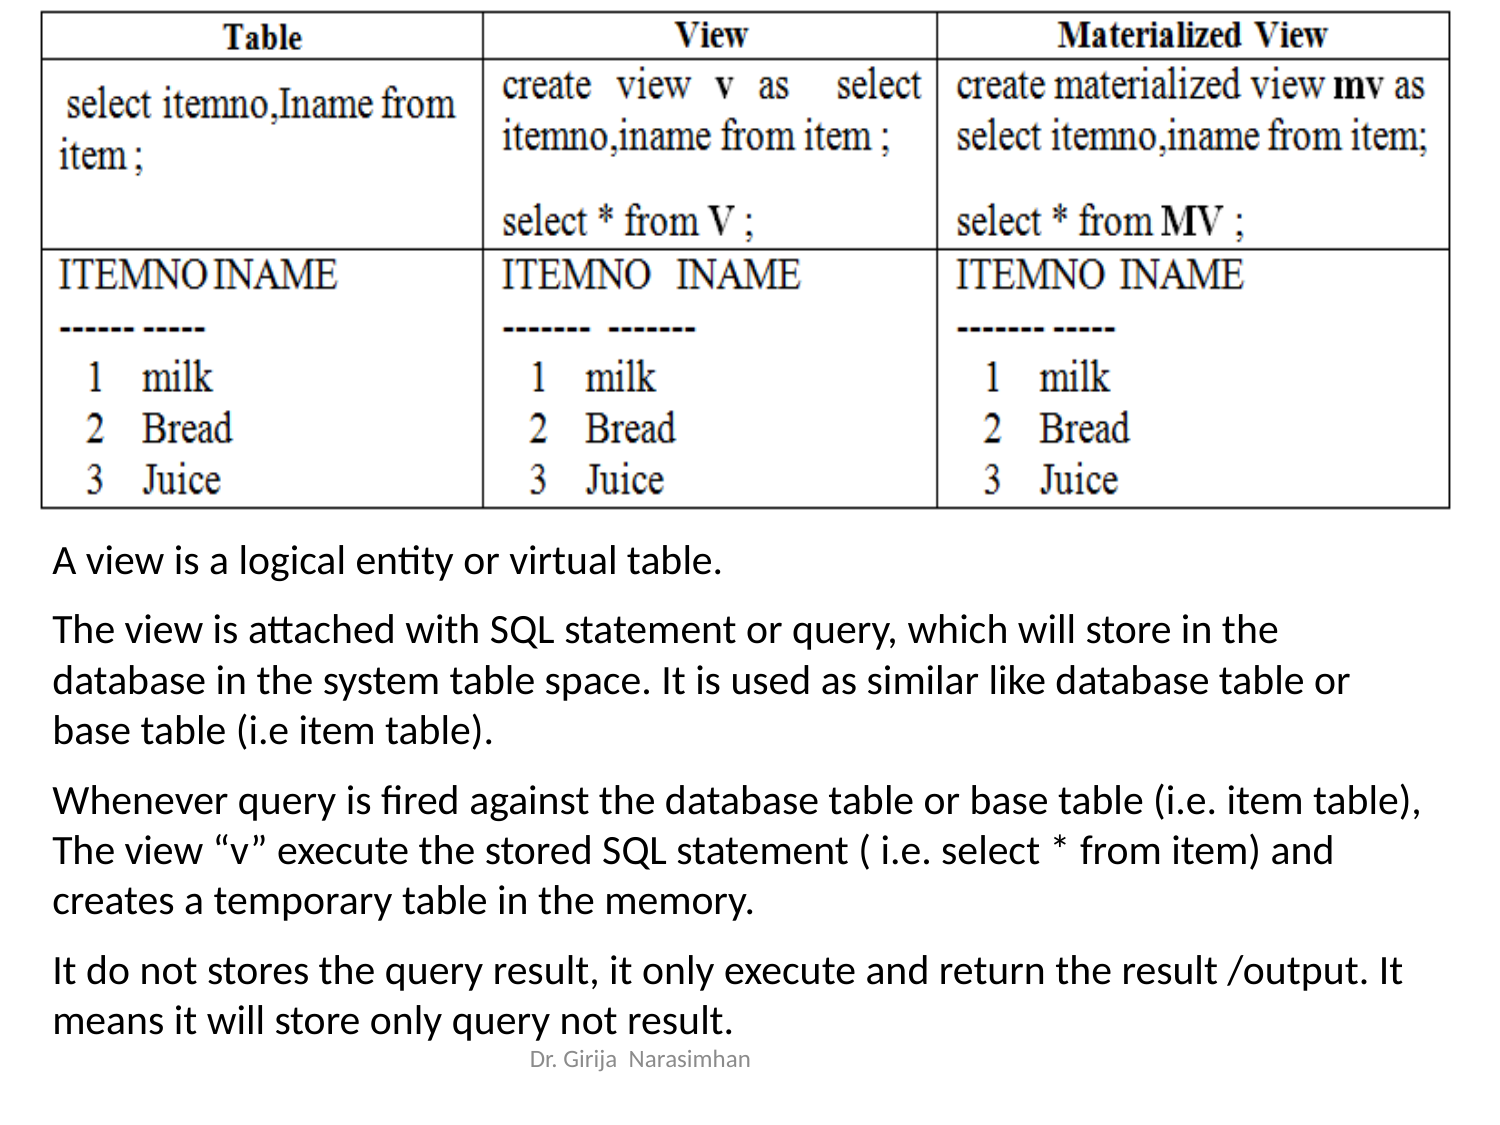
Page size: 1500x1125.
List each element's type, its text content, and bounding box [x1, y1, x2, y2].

text_box A view is a logical entity or virtual table. The view is attached with SQL statement or query, which will store in the database in the system table space. It is used as similar like database table or base table (i.e item table). Whenever query is fired against the database table or base table (i.e. item table), The view “v” execute the stored SQL statement ( i.e. select * from item) and creates a temporary table in the memory. It do not stores the query result, it only execute and return the result /output. It means it will store only query not result. [37, 525, 1450, 1050]
picture [32, 2, 1458, 516]
footer Dr. Girija Narasimhan [512, 1050, 988, 1103]
